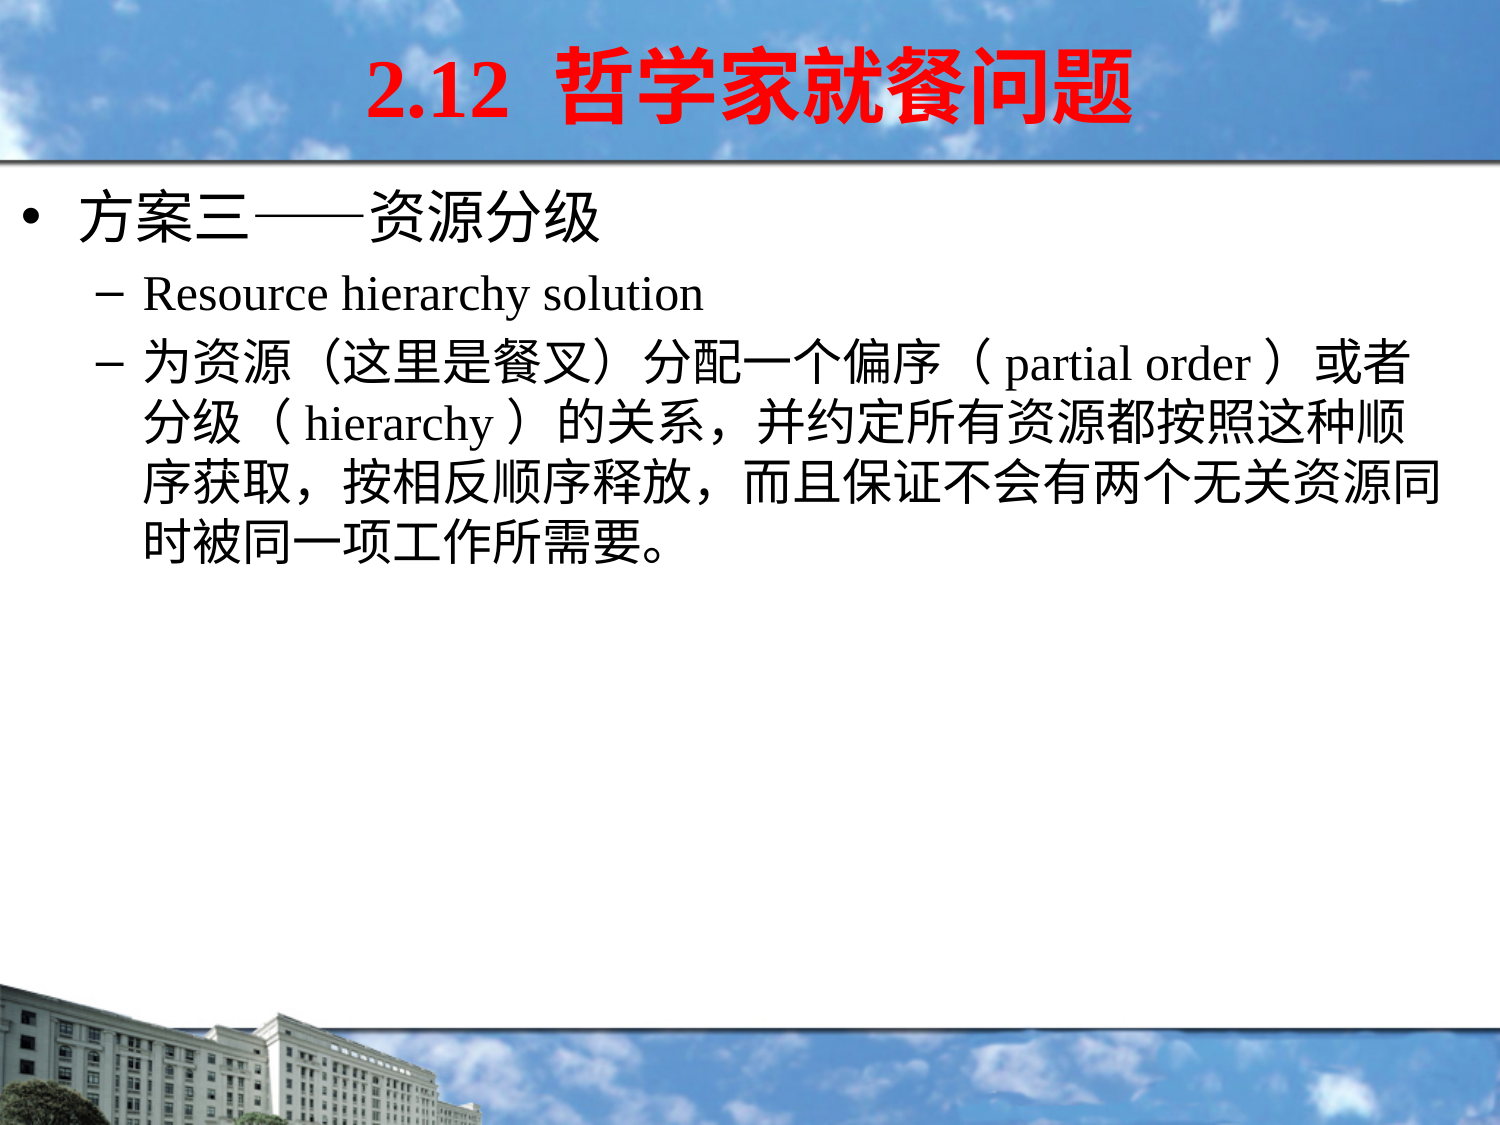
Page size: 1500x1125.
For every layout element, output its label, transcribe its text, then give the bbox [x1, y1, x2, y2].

picture [0, 0, 1500, 1125]
list 方案三——资源分级 Resource hierarchy solution 为资源（这里是餐叉）分配一个偏序（partial order）或者分级（hierarchy）的关系，并约定所有资源都按照这种顺序获取，按相反顺序释放，而且保证不会有两个无关资源同时被同一项工作所需要。 [5, 172, 1459, 1012]
title 2.12 哲学家就餐问题 [75, 7, 1425, 161]
